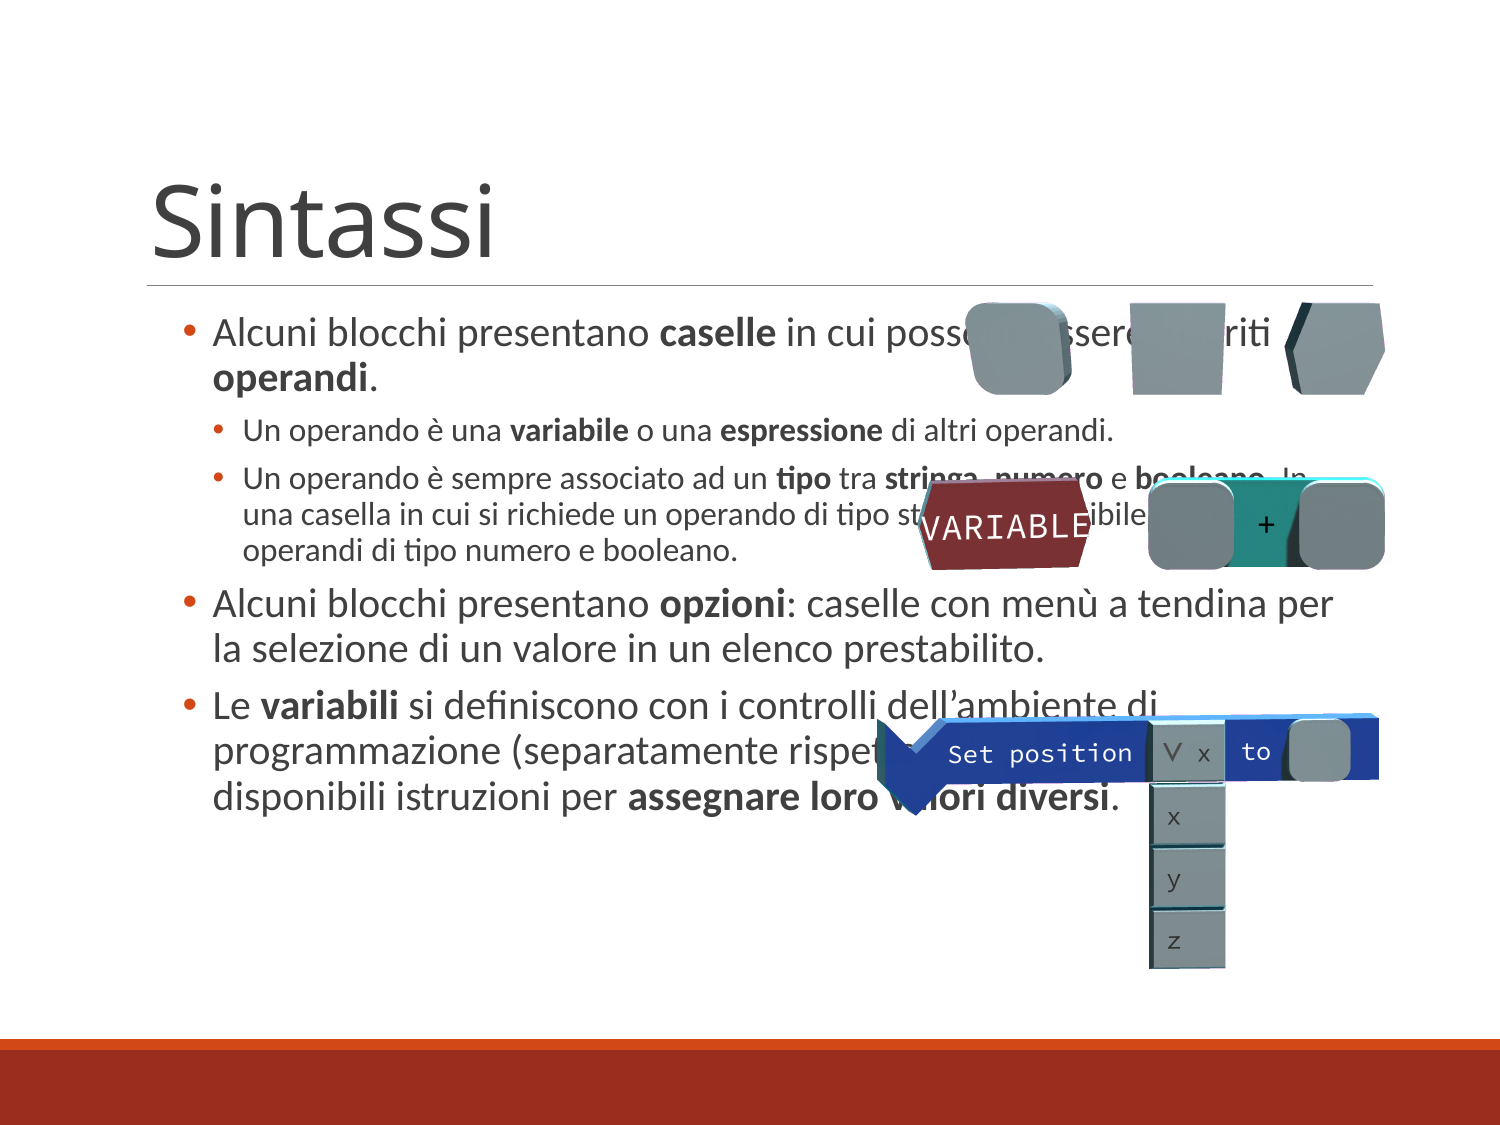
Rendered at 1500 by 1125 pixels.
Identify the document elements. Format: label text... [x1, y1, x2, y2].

picture [876, 712, 1379, 970]
title Sintassi [135, 47, 1373, 285]
picture [916, 477, 1092, 570]
text_box Alcuni blocchi presentano caselle in cui possono essere inseriti operandi. Un operando è una variabile o una espressione di altri operandi. Un operando è sempre associato ad un tipo tra stringa, numero e booleano. In una casella in cui si richiede un operando di tipo stringa, è possibile usare anche operandi di tipo numero e booleano. Alcuni blocchi presentano opzioni: caselle con menù a tendina per la selezione di un valore in un elenco prestabilito. Le variabili si definiscono con i controlli dell’ambiente di programmazione (separatamente rispetto agli script), ma sono disponibili istruzioni per assegnare loro valori diversi. [135, 302, 1373, 963]
picture [965, 302, 1385, 395]
picture [1147, 477, 1385, 570]
